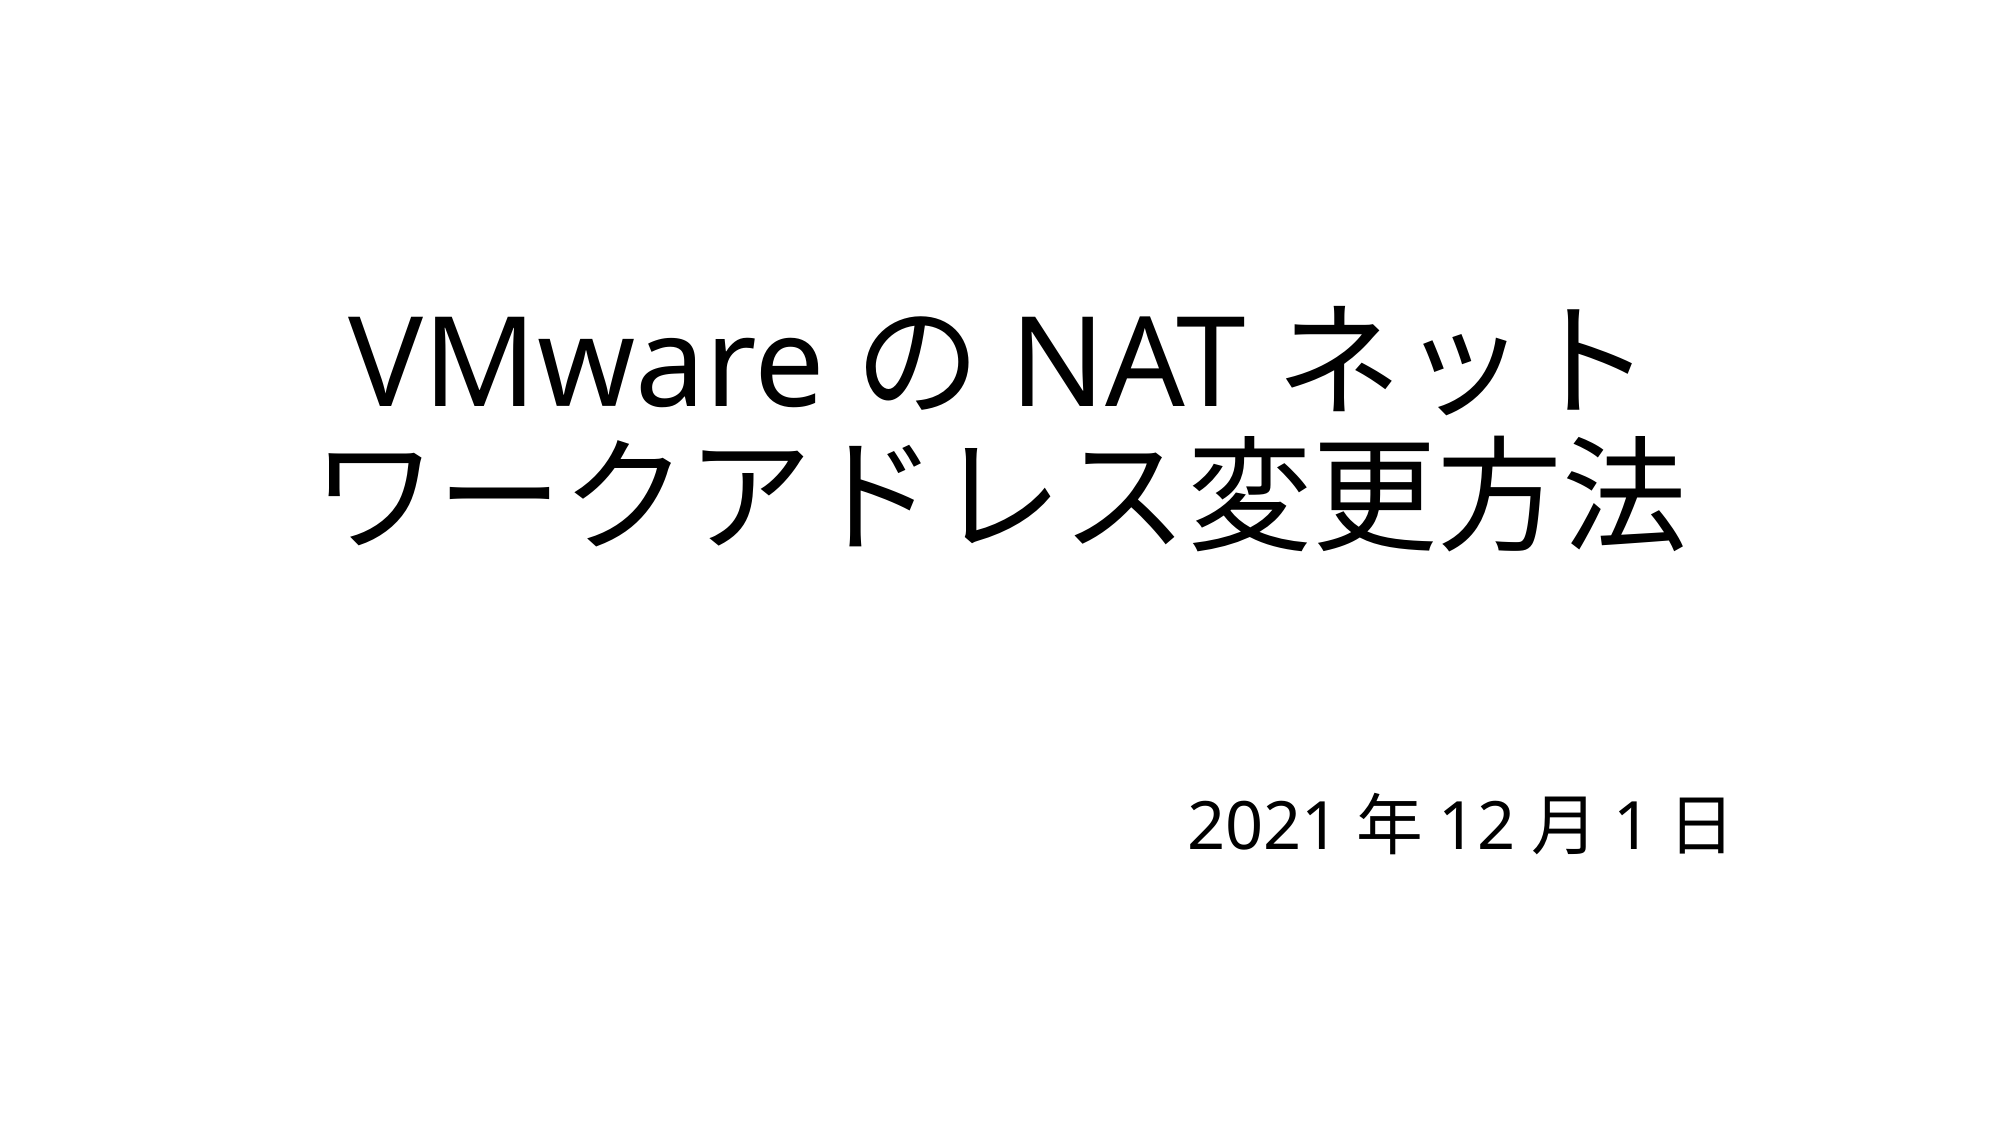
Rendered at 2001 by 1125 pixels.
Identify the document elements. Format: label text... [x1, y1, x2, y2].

subtitle 2021年12月1日 [249, 590, 1750, 983]
title VMwareのNATネットワークアドレス変更方法 [249, 184, 1750, 576]
